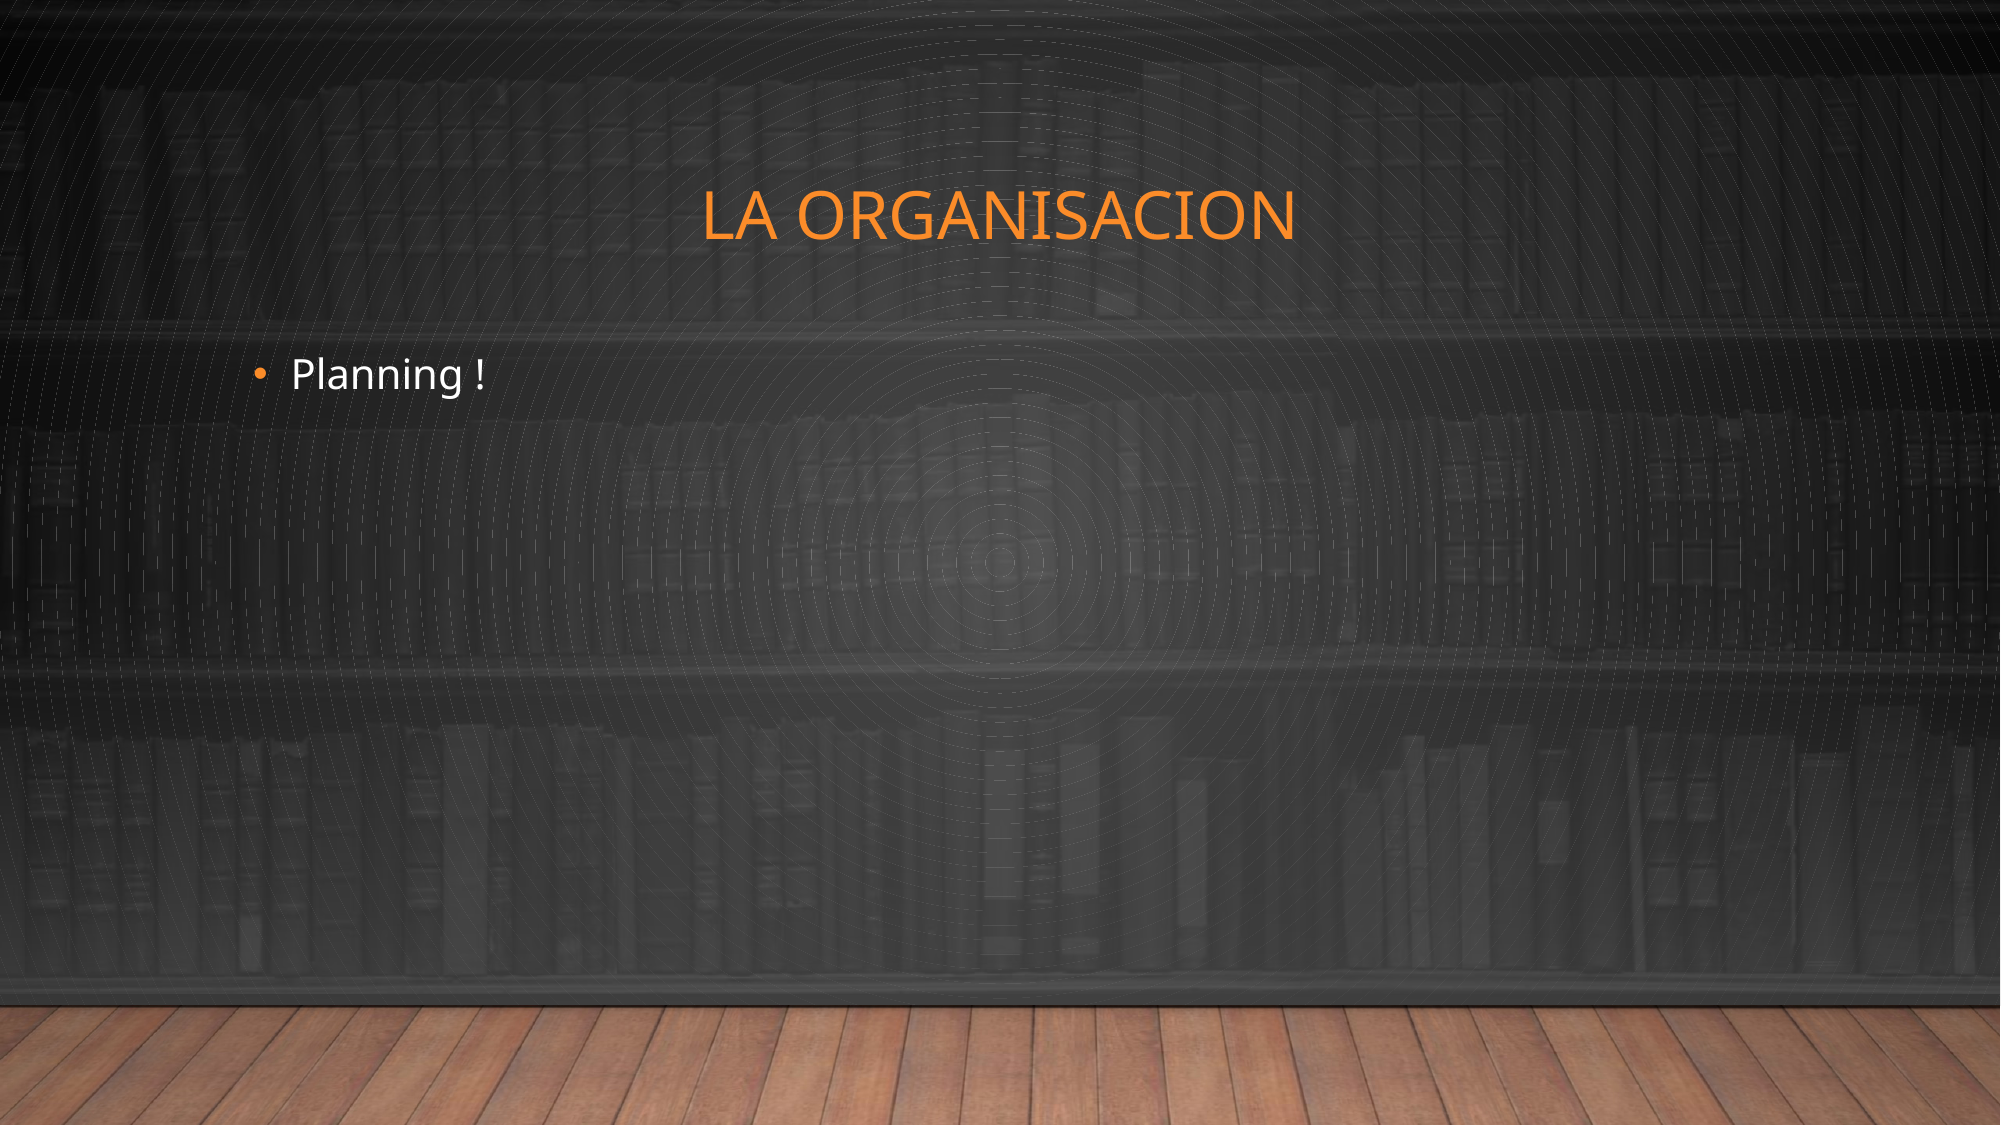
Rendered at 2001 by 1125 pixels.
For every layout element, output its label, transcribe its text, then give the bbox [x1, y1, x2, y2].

list Planning ! [238, 330, 1763, 897]
picture [0, 1005, 2000, 1125]
title La organisacion [238, 131, 1763, 305]
